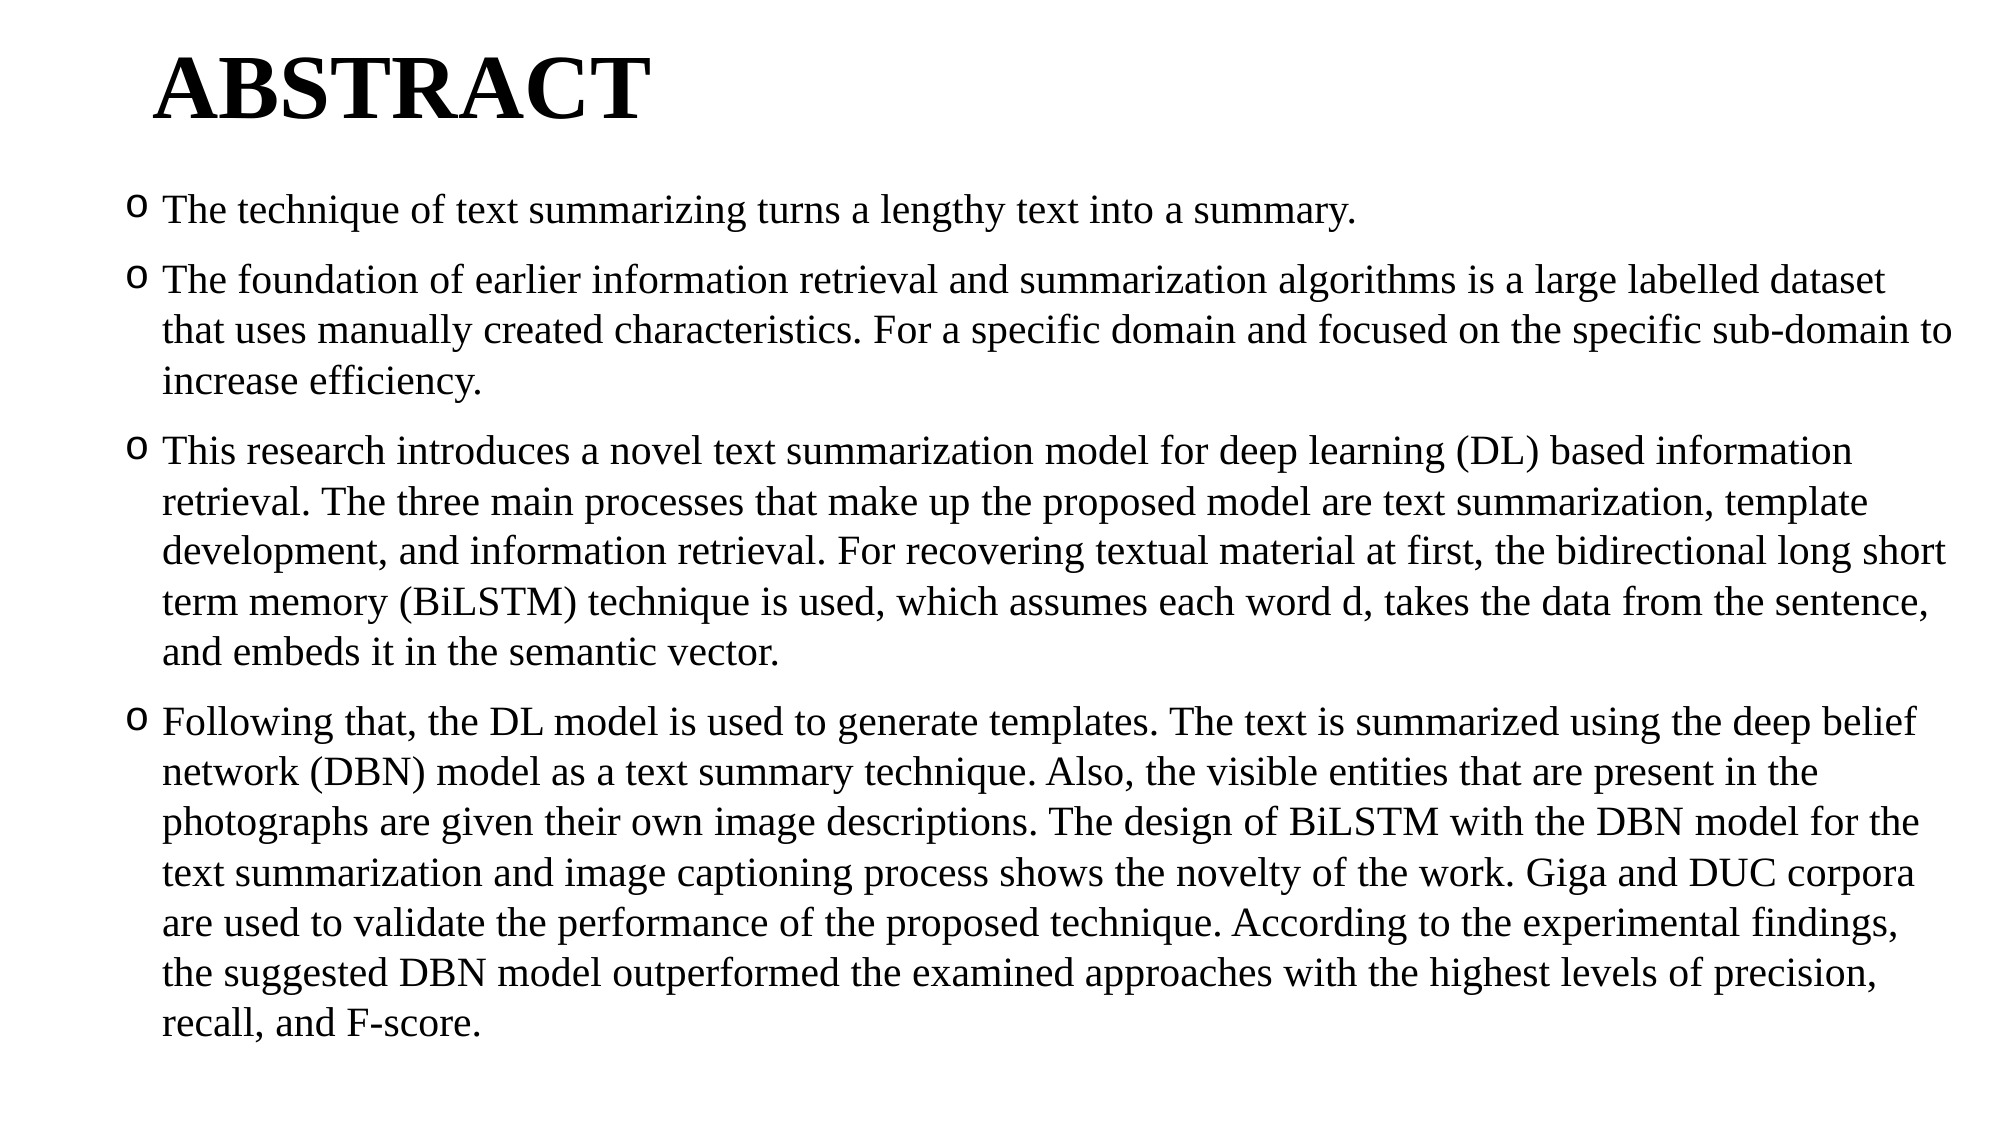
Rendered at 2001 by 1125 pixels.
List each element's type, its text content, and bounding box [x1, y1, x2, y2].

list The technique of text summarizing turns a lengthy text into a summary. The foundation of earlier information retrieval and summarization algorithms is a large labelled dataset that uses manually created characteristics. For a specific domain and focused on the specific sub-domain to increase efficiency. This research introduces a novel text summarization model for deep learning (DL) based information retrieval. The three main processes that make up the proposed model are text summarization, template development, and information retrieval. For recovering textual material at first, the bidirectional long short term memory (BiLSTM) technique is used, which assumes each word d, takes the data from the sentence, and embeds it in the semantic vector. Following that, the DL model is used to generate templates. The text is summarized using the deep belief network (DBN) model as a text summary technique. Also, the visible entities that are present in the photographs are given their own image descriptions. The design of BiLSTM with the DBN model for the text summarization and image captioning process shows the novelty of the work. Giga and DUC corpora are used to validate the performance of the proposed technique. According to the experimental findings, the suggested DBN model outperformed the examined approaches with the highest levels of precision, recall, and F-score. [109, 173, 1973, 1084]
title ABSTRACT [137, 3, 1891, 173]
